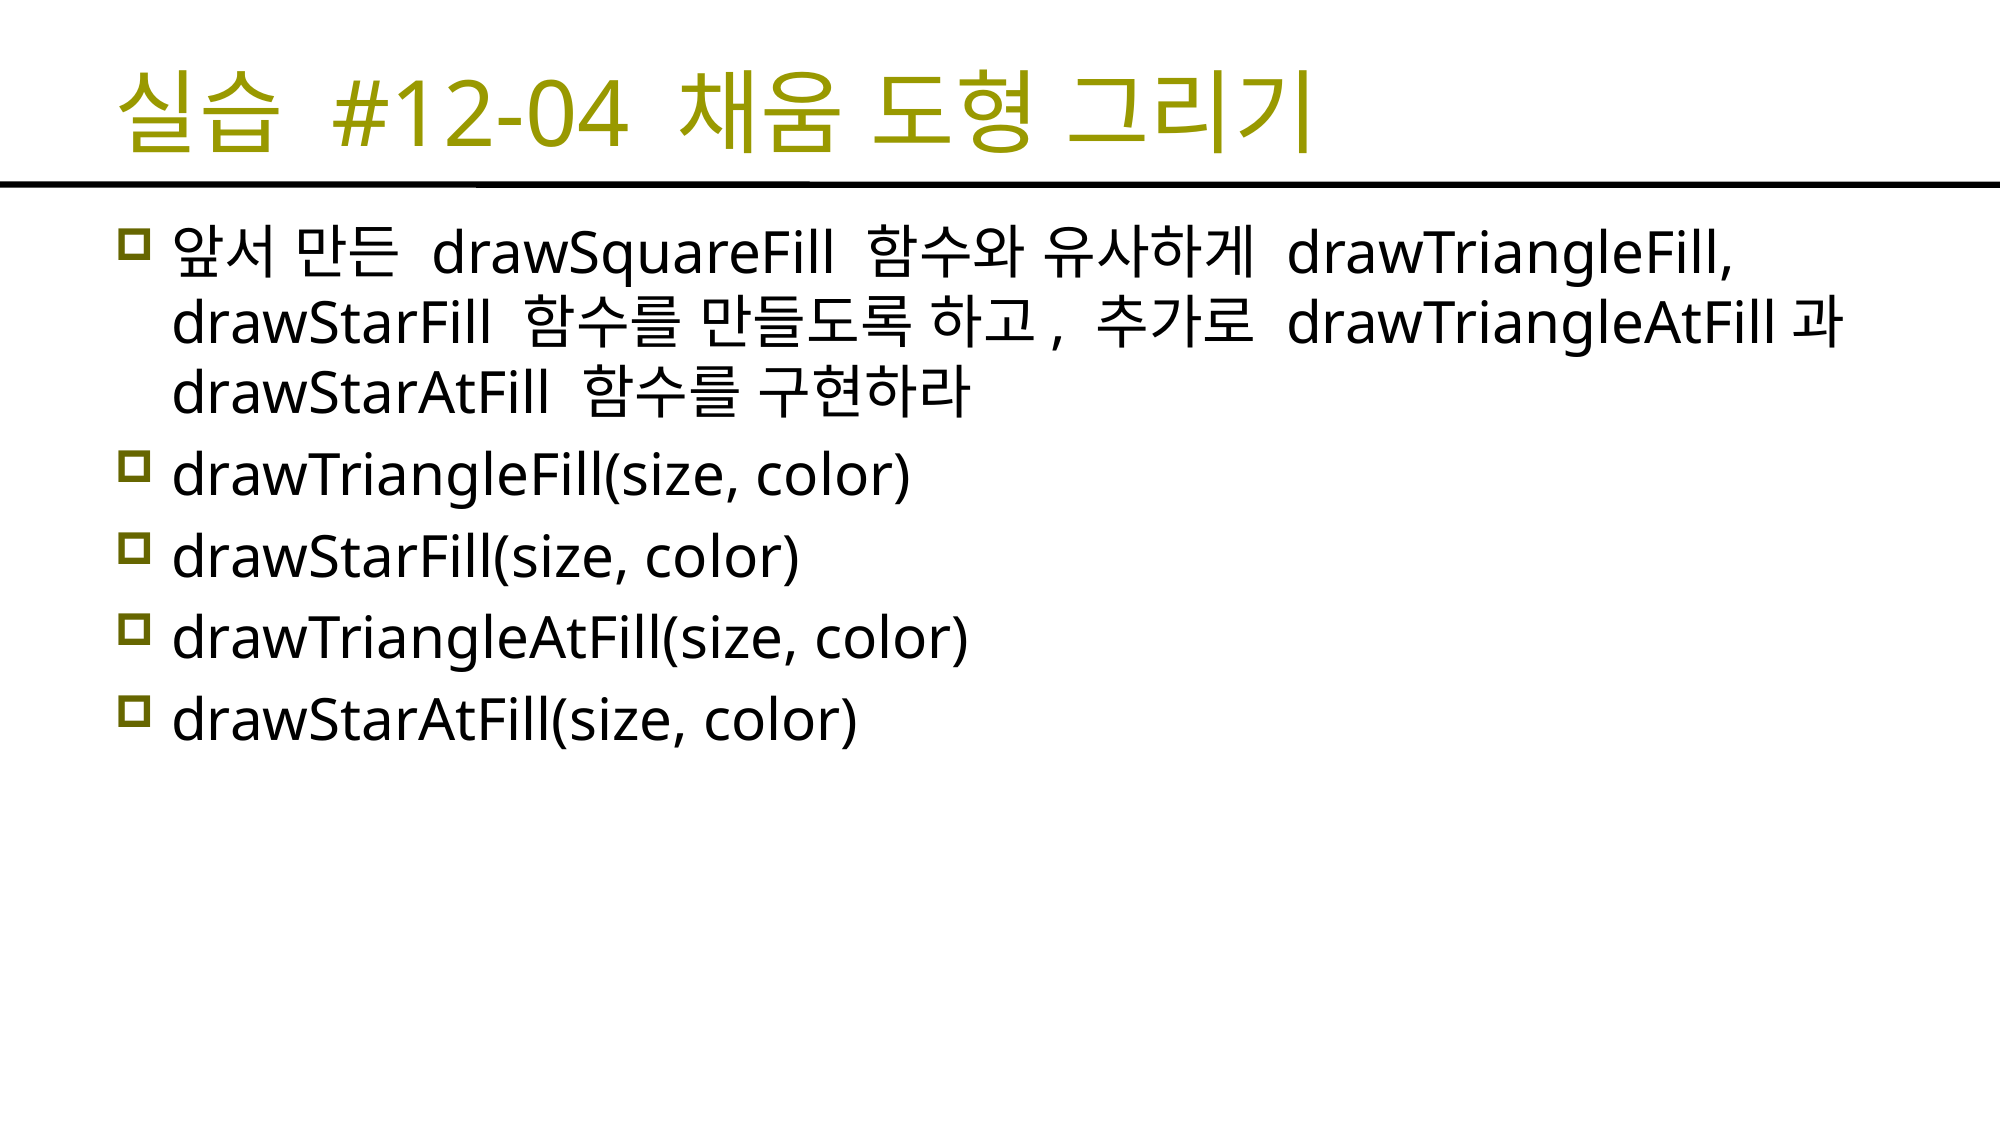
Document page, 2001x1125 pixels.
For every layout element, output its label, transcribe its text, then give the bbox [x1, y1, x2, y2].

list 앞서 만든 drawSquareFill 함수와 유사하게 drawTriangleFill, drawStarFill 함수를 만들도록 하고, 추가로 drawTriangleAtFill과 drawStarAtFill 함수를 구현하라 drawTriangleFill(size, color) drawStarFill(size, color) drawTriangleAtFill(size, color) drawStarAtFill(size, color) [99, 208, 1900, 1006]
title 실습 #12-04 채움 도형 그리기 [99, 45, 1900, 173]
